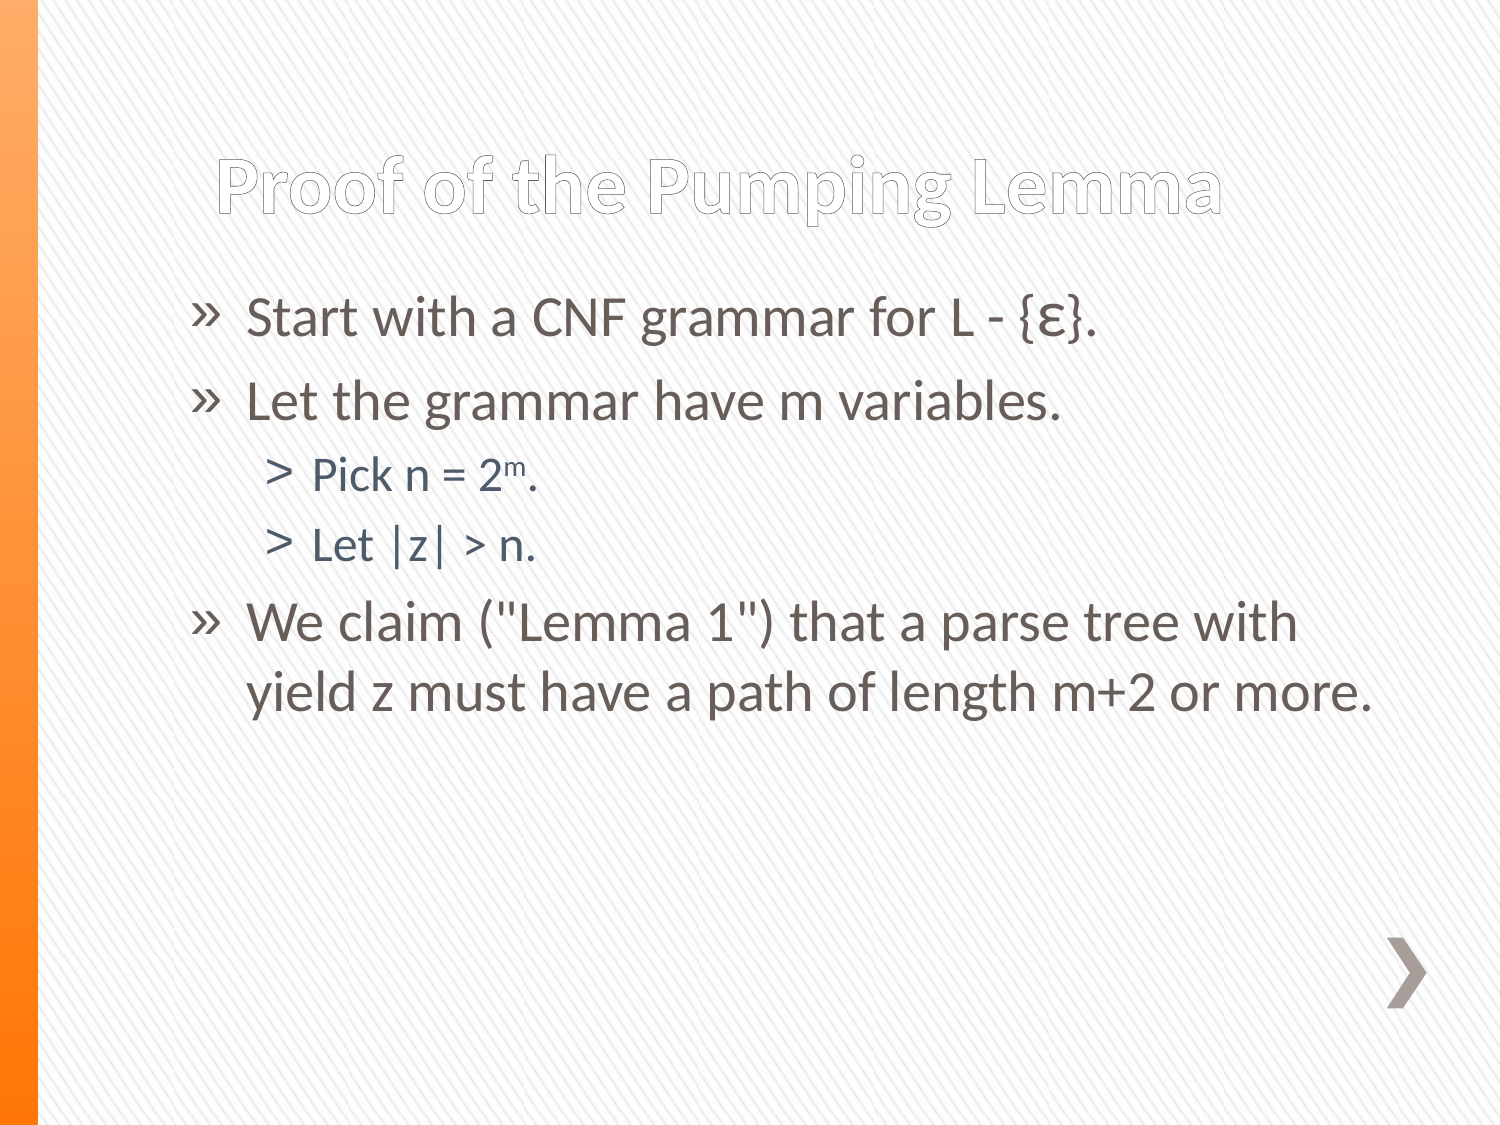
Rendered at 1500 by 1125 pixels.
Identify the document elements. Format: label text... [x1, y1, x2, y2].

list Start with a CNF grammar for L - {ԑ}. Let the grammar have m variables. Pick n = 2m. Let |z| > n. We claim ("Lemma 1") that a parse tree with yield z must have a path of length m+2 or more. [174, 262, 1400, 988]
title Proof of the Pumping Lemma [200, 112, 1388, 238]
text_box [0, 281, 37, 285]
